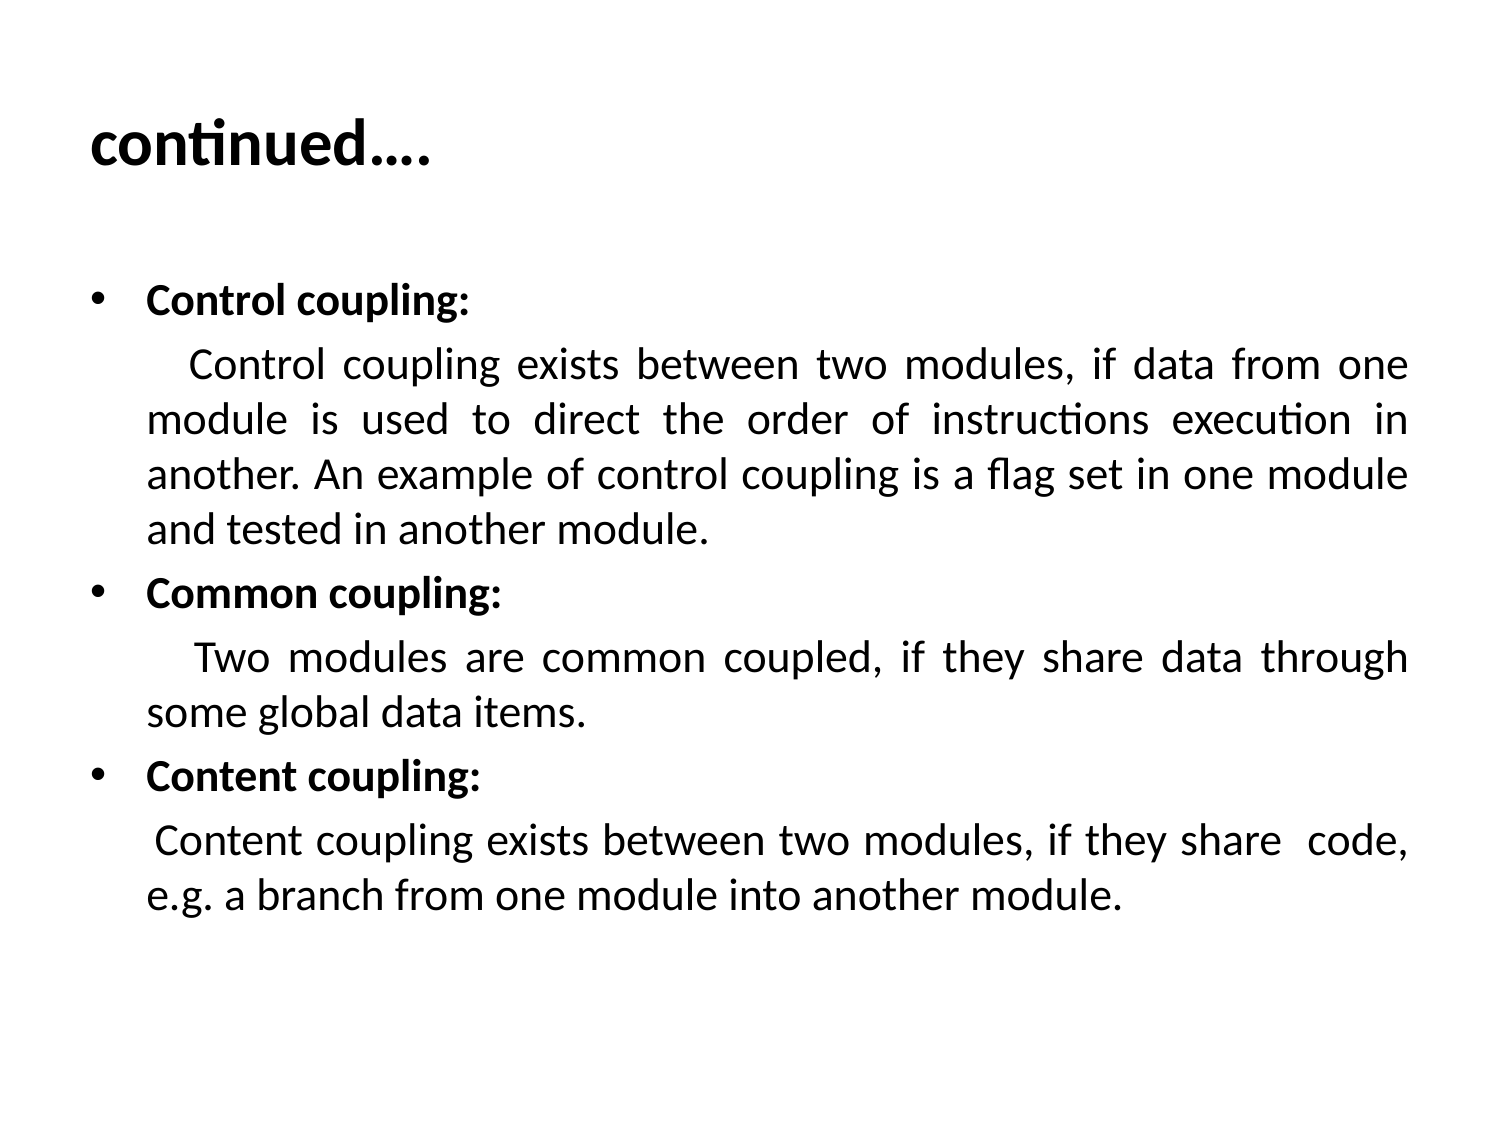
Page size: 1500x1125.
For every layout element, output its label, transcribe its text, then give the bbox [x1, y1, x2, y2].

title continued…. [75, 45, 1425, 233]
list Control coupling: Control coupling exists between two modules, if data from one module is used to direct the order of instructions execution in another. An example of control coupling is a flag set in one module and tested in another module. Common coupling: Two modules are common coupled, if they share data through some global data items. Content coupling: Content coupling exists between two modules, if they share code, e.g. a branch from one module into another module. [75, 262, 1425, 1005]
